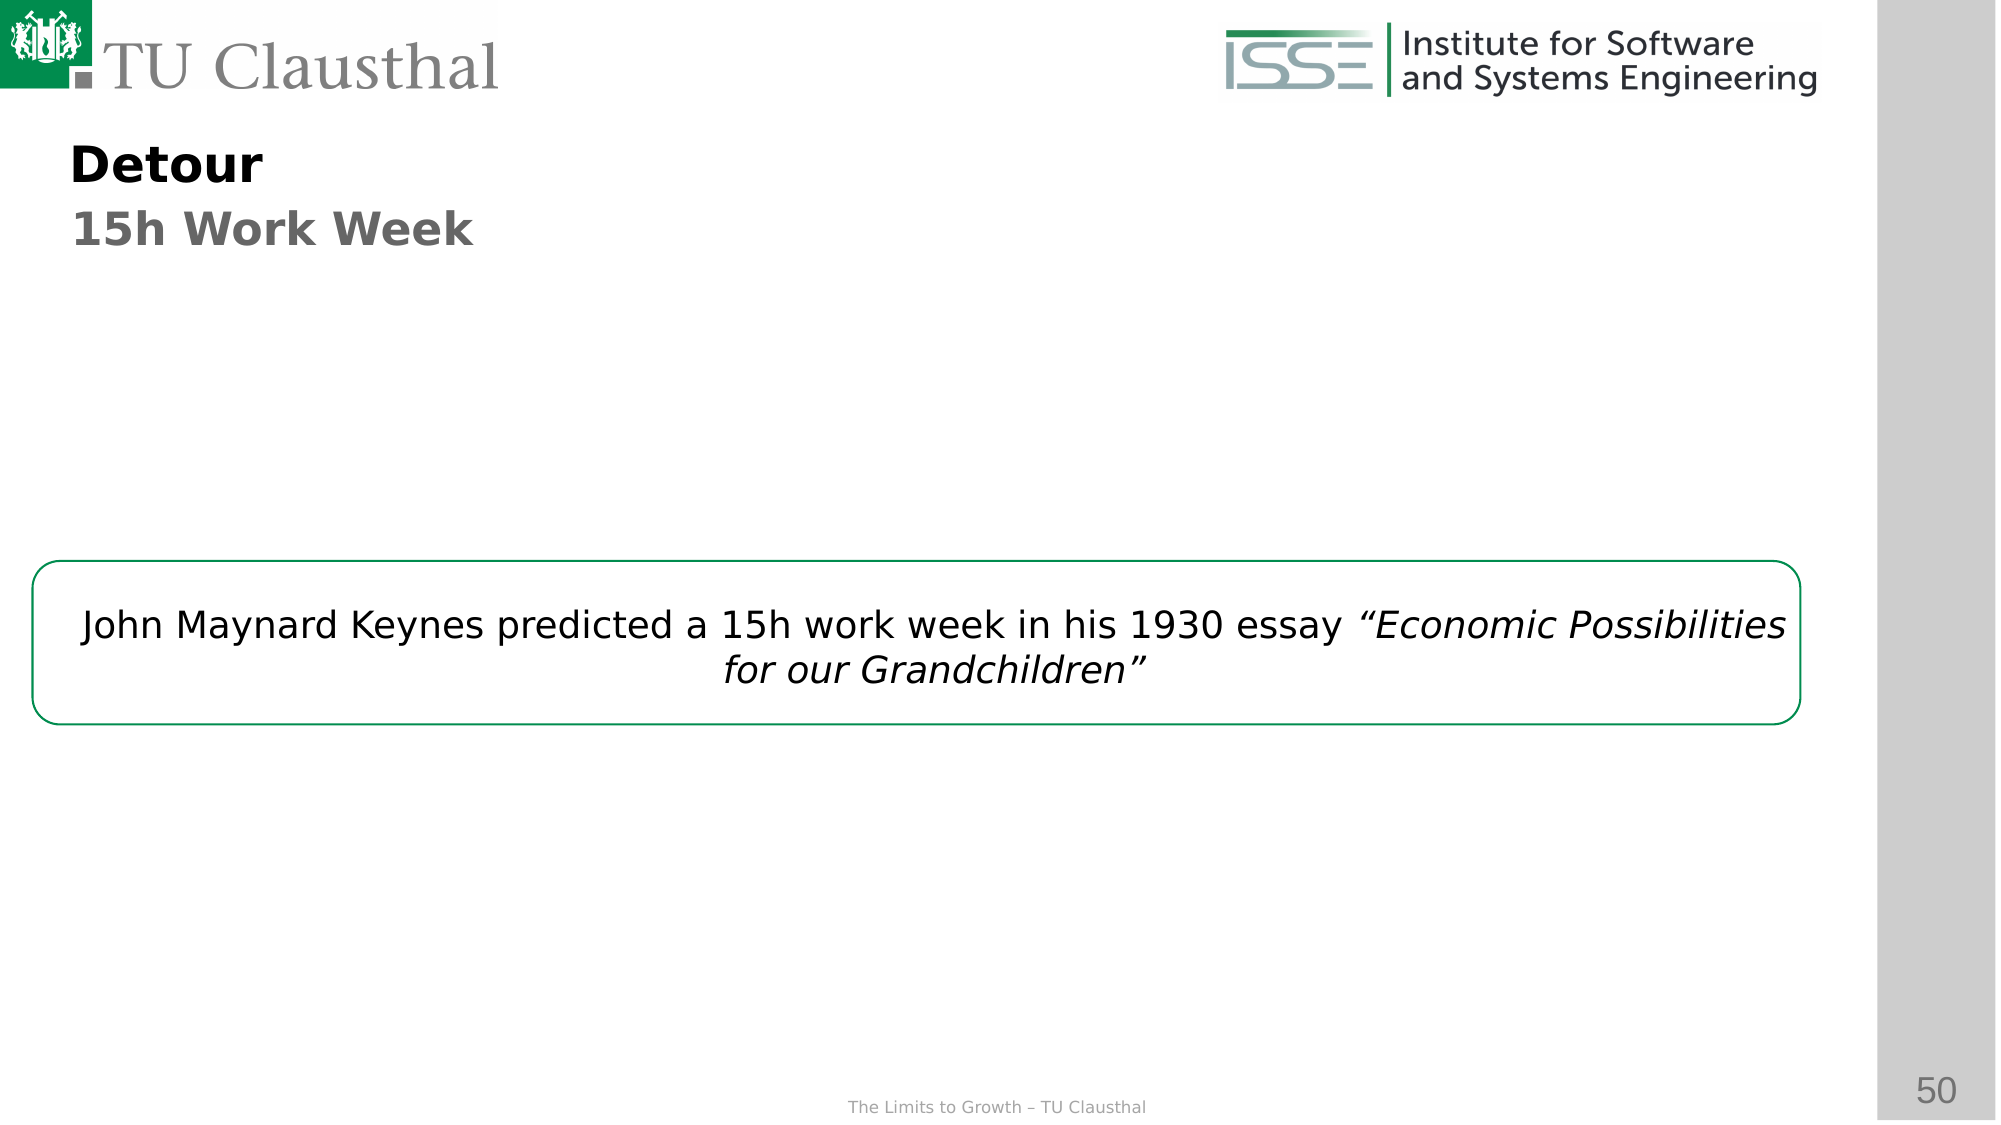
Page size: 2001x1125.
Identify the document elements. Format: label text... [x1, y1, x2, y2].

picture [0, 0, 498, 89]
picture [1218, 22, 1822, 103]
text_box [31, 559, 1802, 726]
text_box John Maynard Keynes predicted a 15h work week in his 1930 essay “Economic Possibilities for our Grandchildren” [54, 207, 1815, 1031]
text_box Detour [54, 125, 1815, 204]
text_box 15h Work Week [70, 188, 1766, 266]
